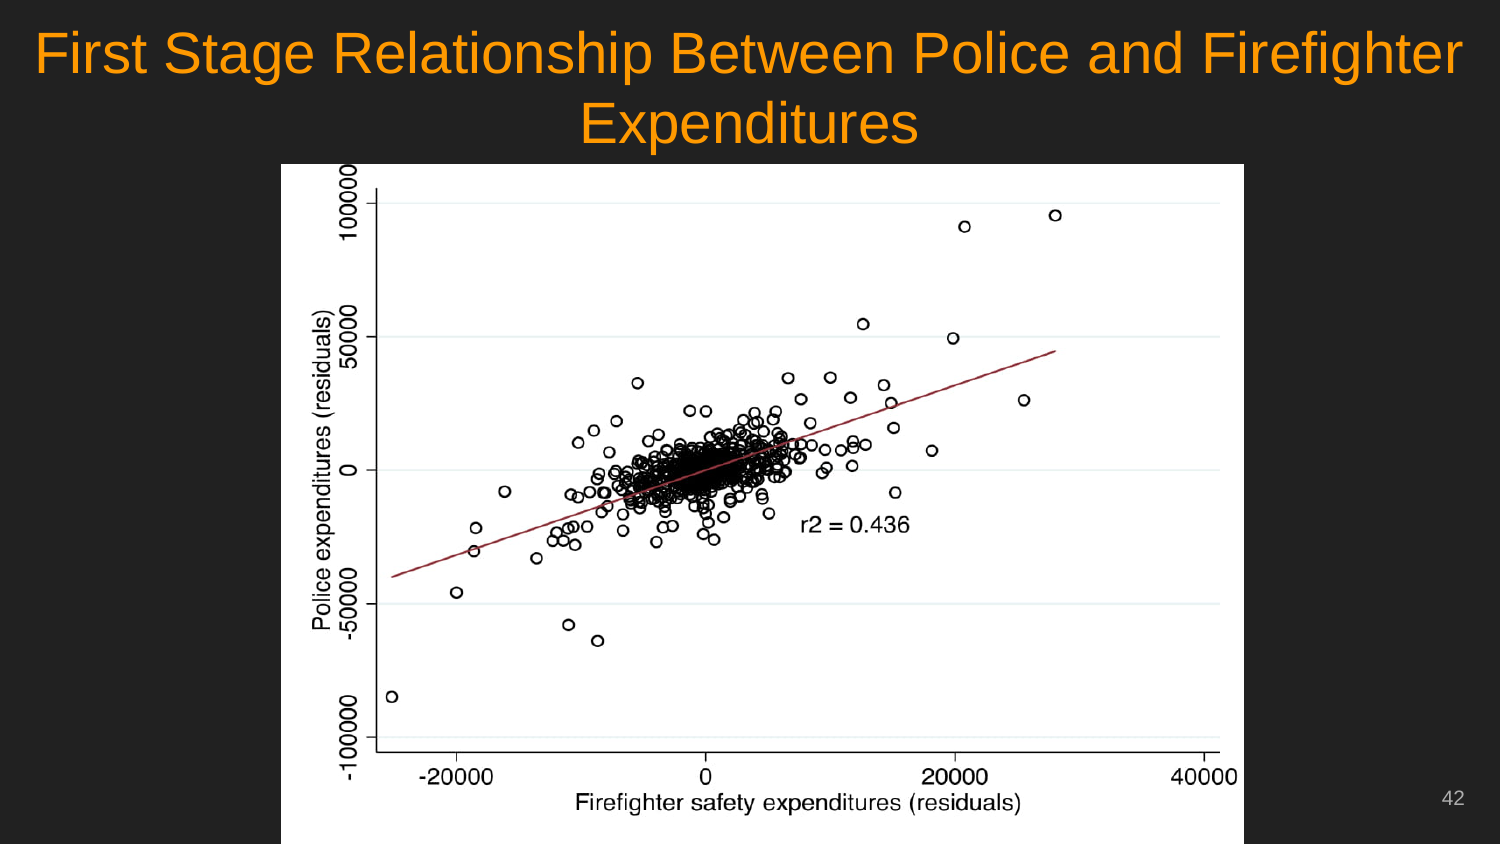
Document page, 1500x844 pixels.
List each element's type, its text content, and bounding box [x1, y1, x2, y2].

title First Stage Relationship Between Police and Firefighter Expenditures [0, 0, 1500, 94]
slide_number ‹#› [1389, 764, 1480, 830]
picture [281, 164, 1244, 844]
